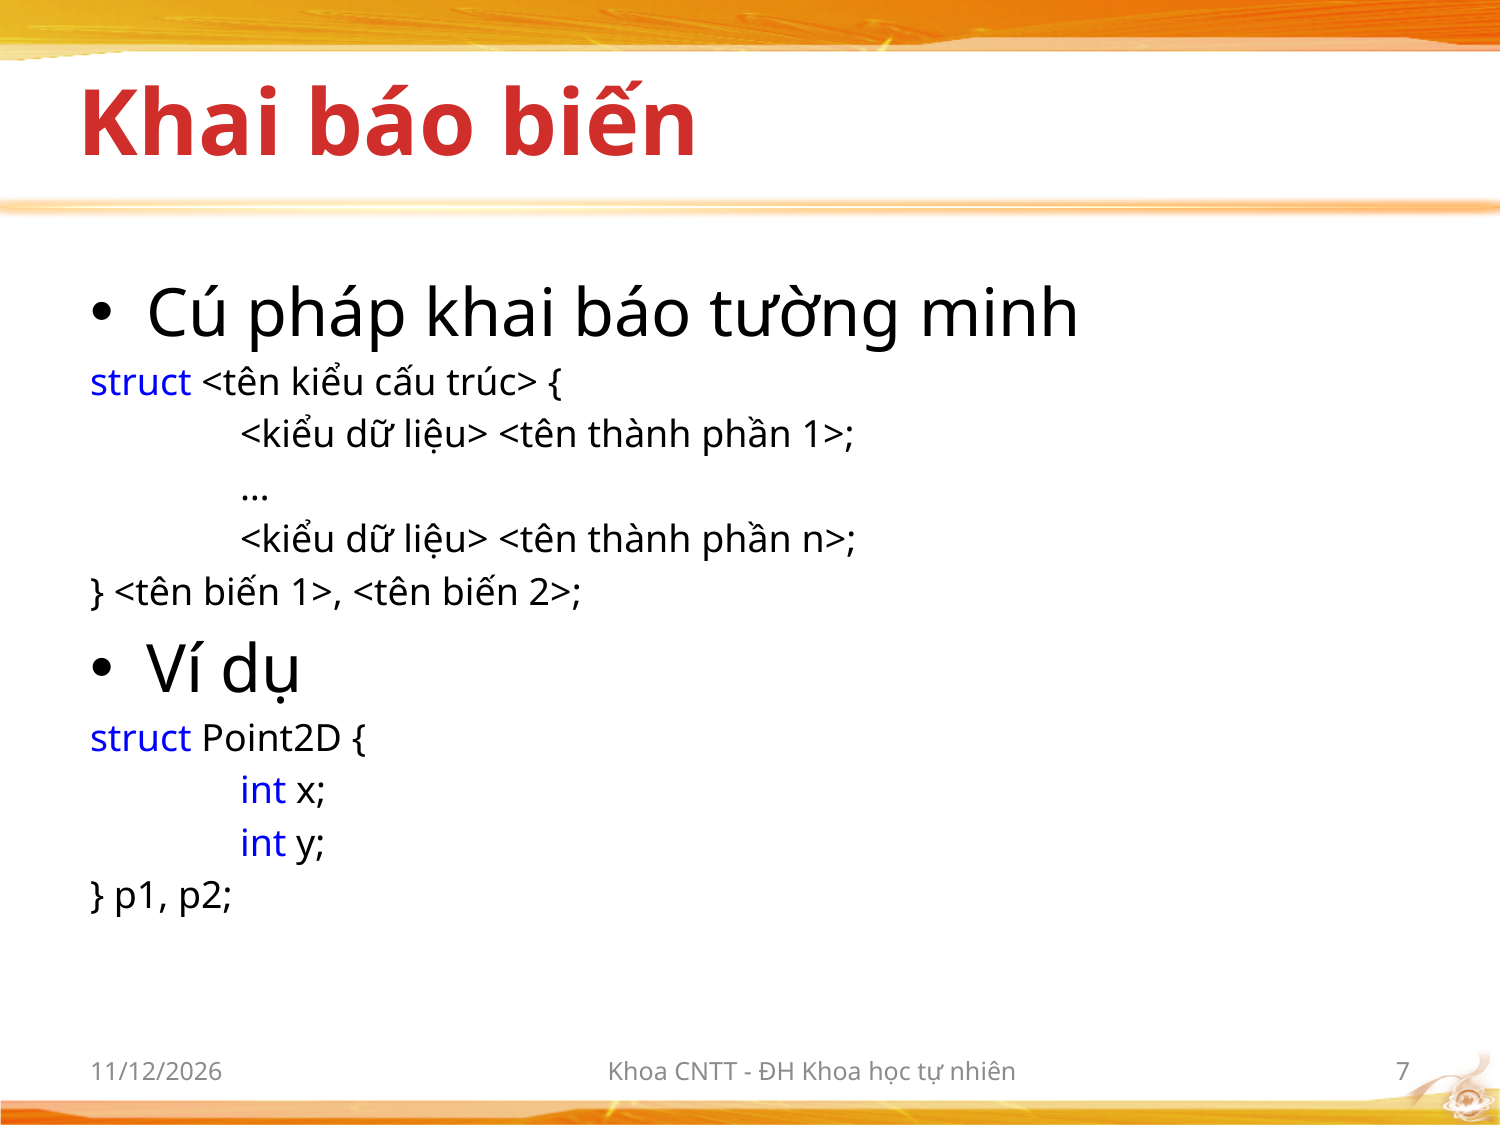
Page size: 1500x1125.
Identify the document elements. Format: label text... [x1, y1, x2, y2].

slide_number 7 [1337, 1042, 1425, 1103]
list Cú pháp khai báo tường minh struct <tên kiểu cấu trúc> { <kiểu dữ liệu> <tên thành phần 1>; … <kiểu dữ liệu> <tên thành phần n>; } <tên biến 1>, <tên biến 2>; Ví dụ struct Point2D { int x; int y; } p1, p2; [75, 262, 1425, 1005]
picture [0, 0, 1500, 63]
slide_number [75, 1042, 238, 1103]
picture [2, 1088, 1399, 1124]
footer Khoa CNTT - ĐH Khoa học tự nhiên [312, 1042, 1313, 1103]
title Khai báo biến [62, 24, 1475, 213]
